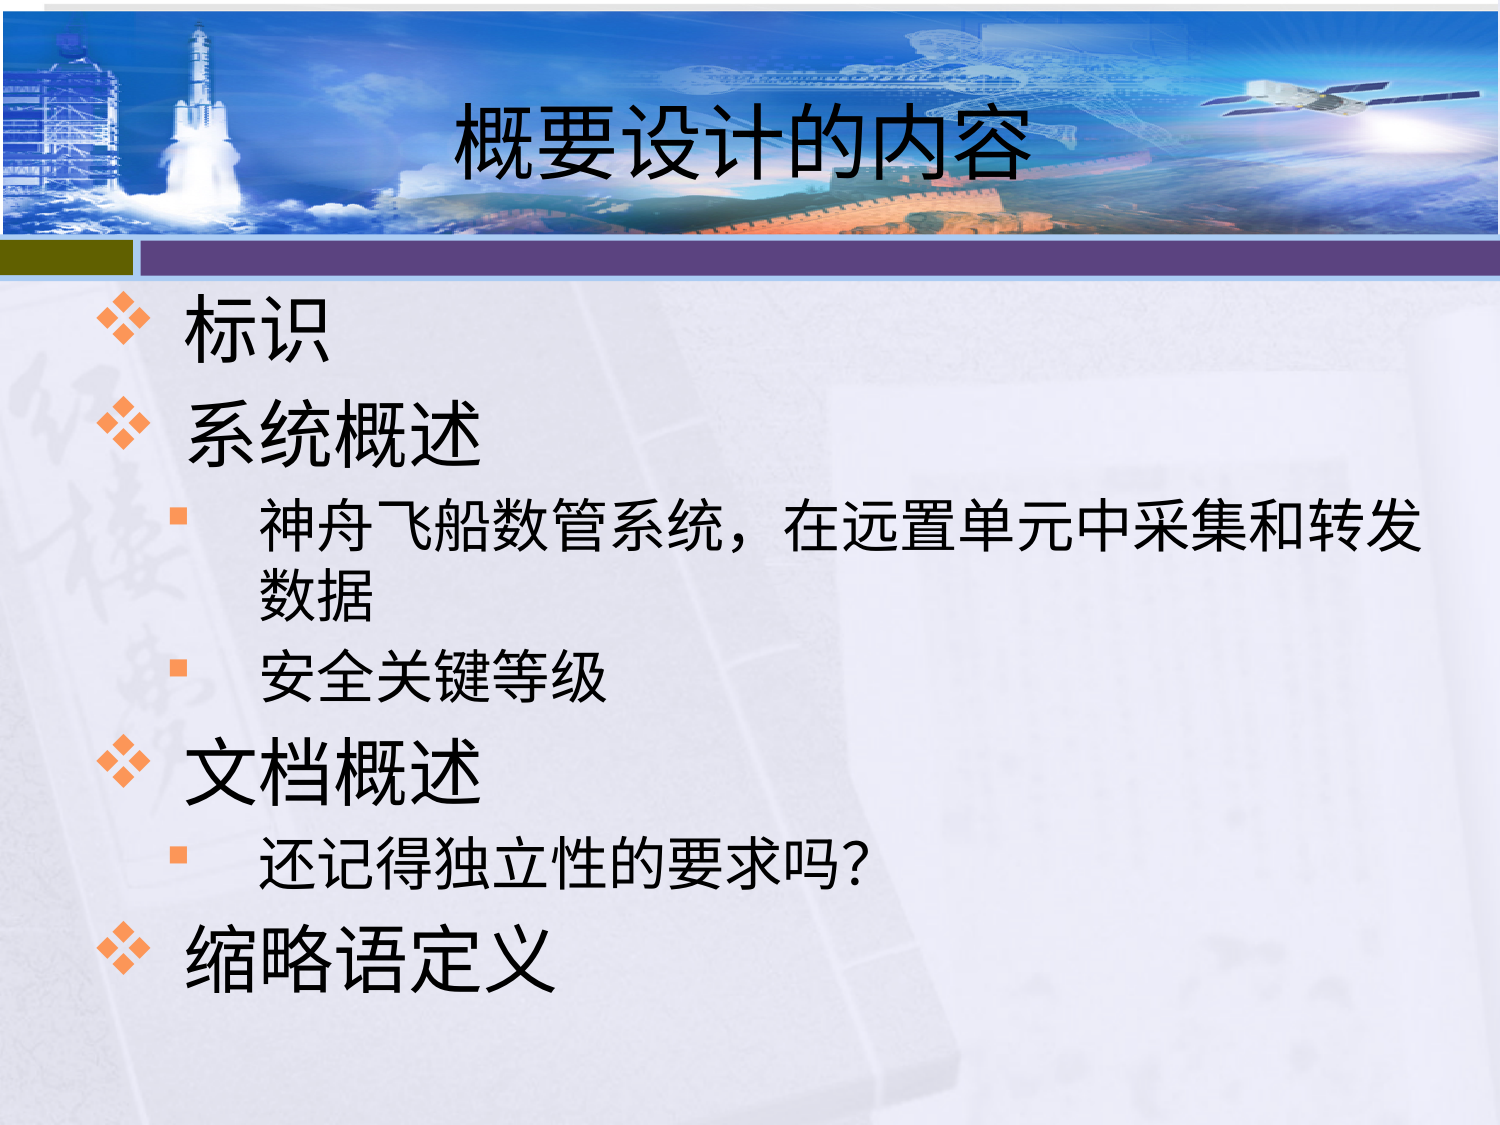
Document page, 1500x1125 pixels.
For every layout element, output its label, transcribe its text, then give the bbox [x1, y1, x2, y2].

title 概要设计的内容 [0, 46, 1489, 234]
list [75, 239, 1388, 275]
picture [0, 0, 1498, 234]
text_box 标识 系统概述 神舟飞船数管系统，在远置单元中采集和转发数据 安全关键等级 文档概述 还记得独立性的要求吗？ 缩略语定义 [75, 275, 1463, 1125]
